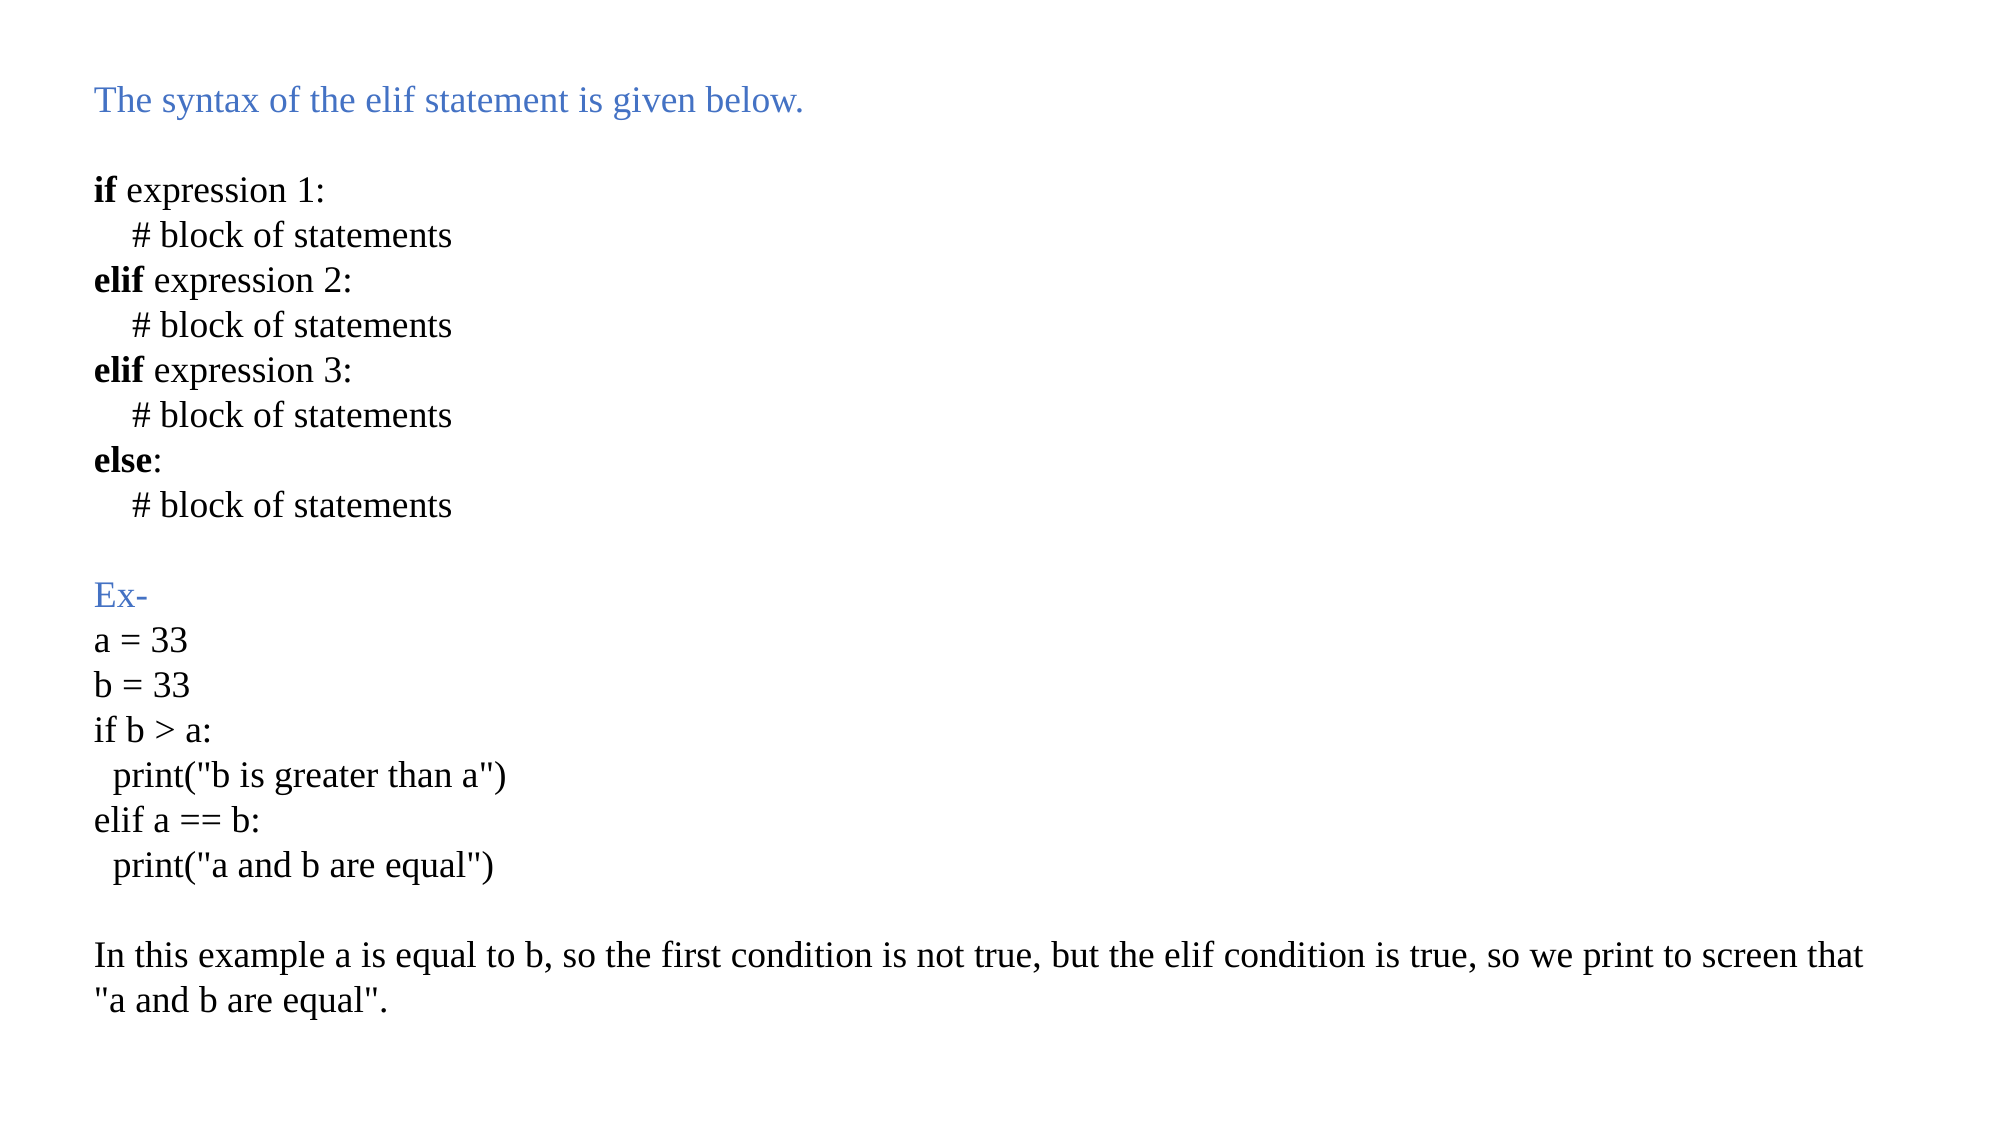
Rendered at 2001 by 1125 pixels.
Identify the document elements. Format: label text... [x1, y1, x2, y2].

text_box The syntax of the elif statement is given below. if expression 1: # block of statements elif expression 2: # block of statements elif expression 3: # block of statements else: # block of statements Ex- a = 33 b = 33 if b > a: print("b is greater than a") elif a == b: print("a and b are equal") In this example a is equal to b, so the first condition is not true, but the elif condition is true, so we print to screen that "a and b are equal". [79, 67, 1923, 1072]
